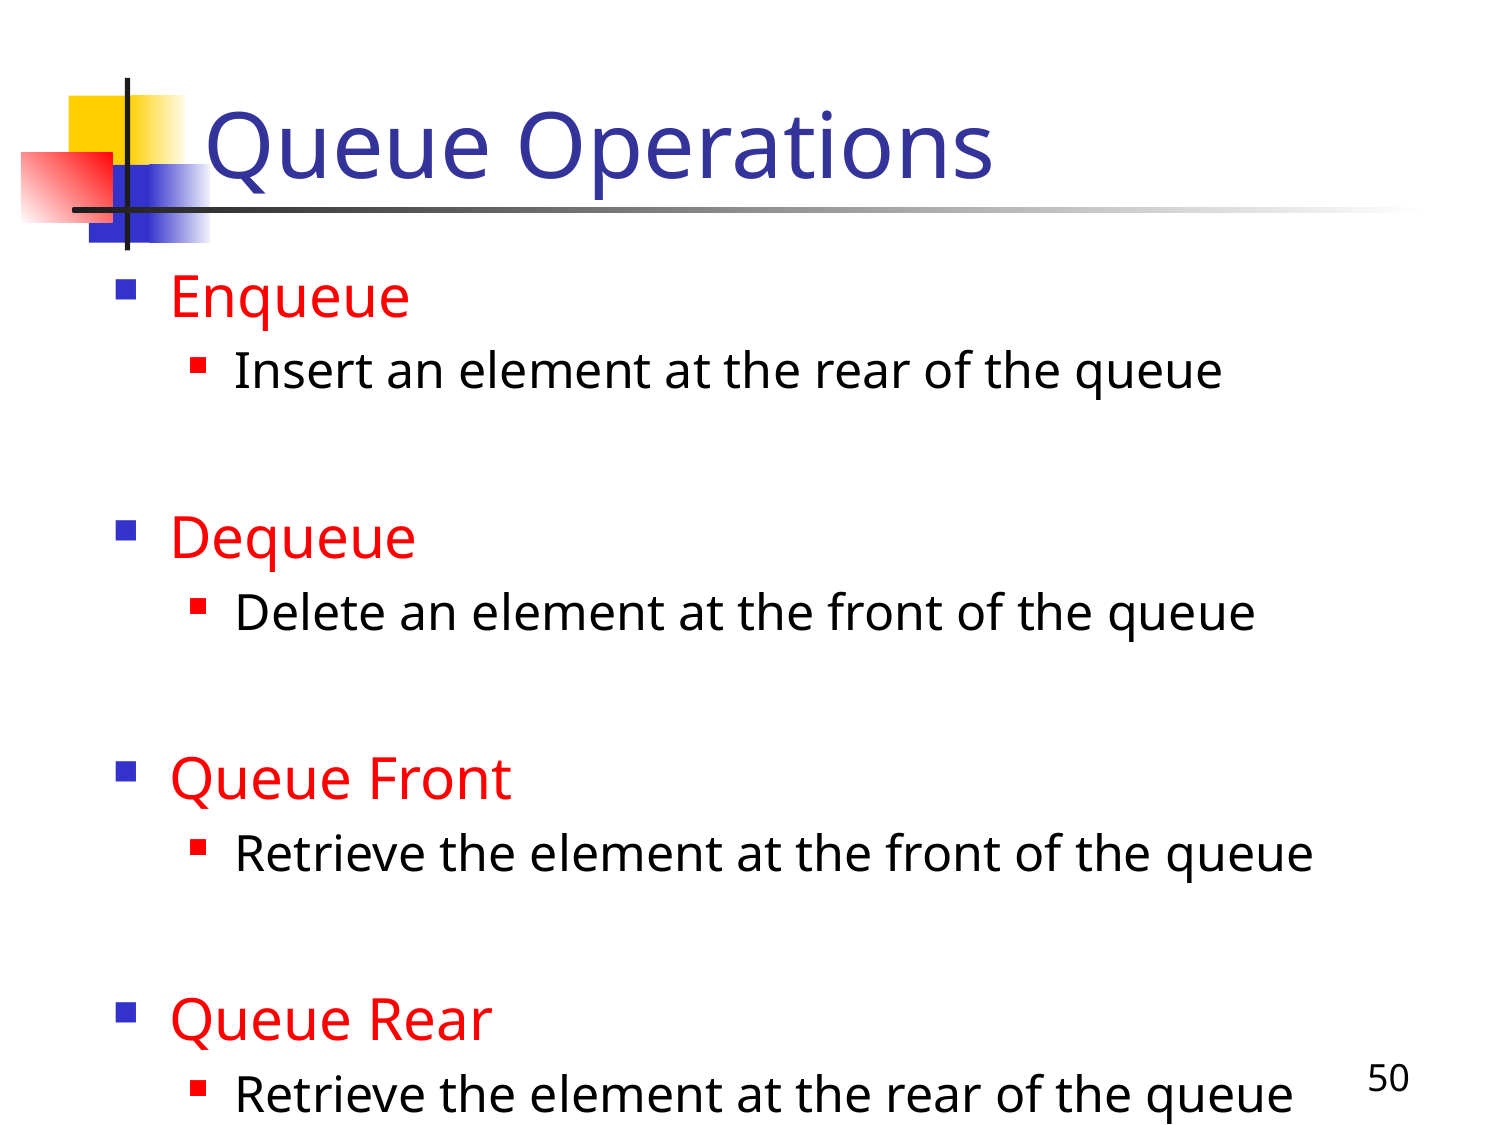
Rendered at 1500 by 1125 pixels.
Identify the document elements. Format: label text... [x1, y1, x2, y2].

title Queue Operations [188, 16, 1468, 205]
slide_number 50 [1112, 1037, 1426, 1113]
list Enqueue Insert an element at the rear of the queue Dequeue Delete an element at the front of the queue Queue Front Retrieve the element at the front of the queue Queue Rear Retrieve the element at the rear of the queue [97, 251, 1470, 1088]
